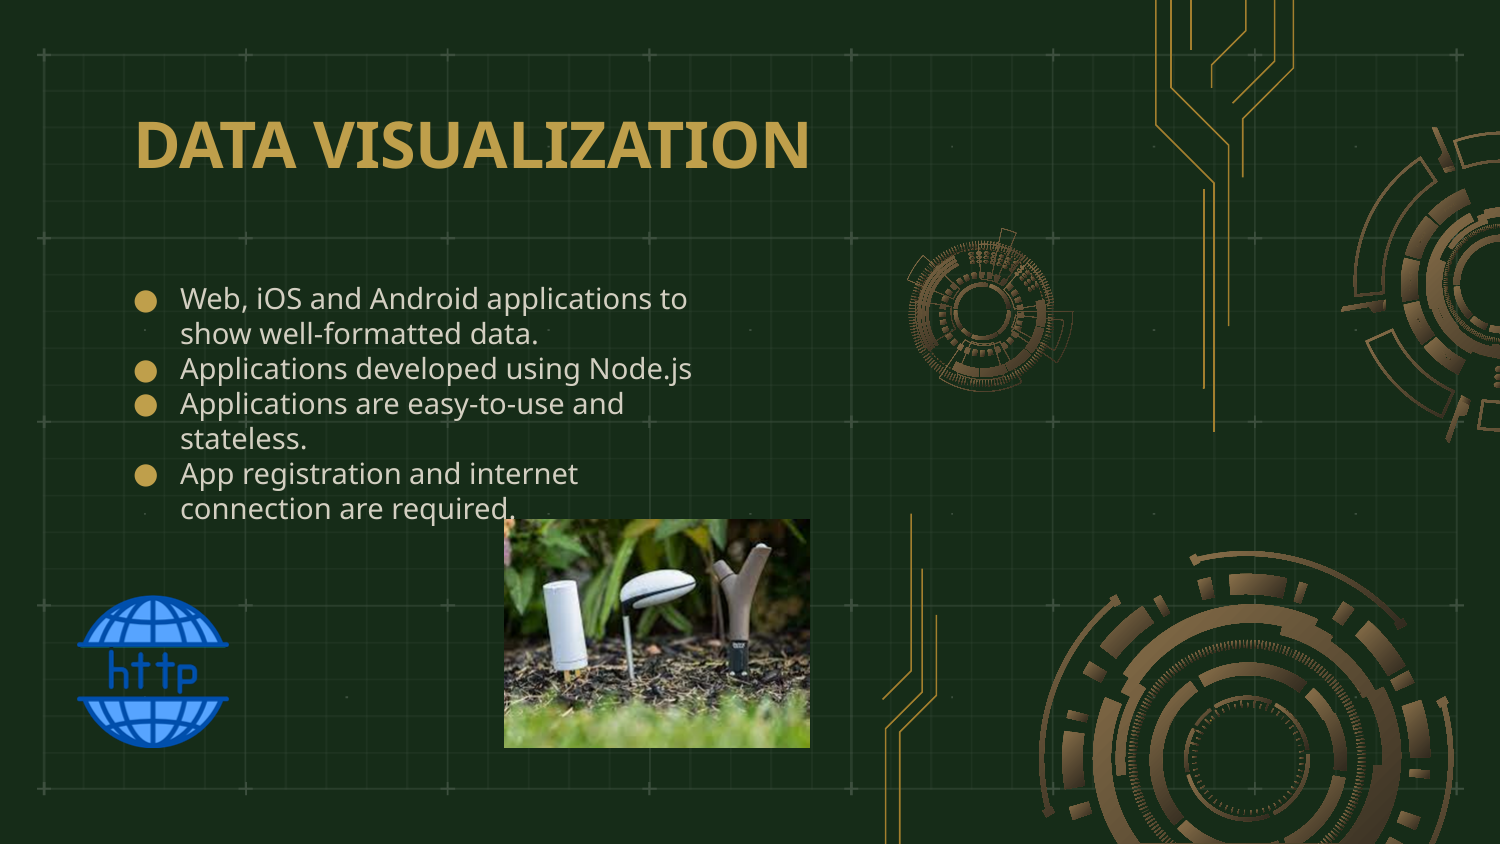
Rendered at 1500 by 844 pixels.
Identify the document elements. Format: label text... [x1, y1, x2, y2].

title DATA VISUALIZATION [118, 88, 1382, 193]
picture [76, 595, 229, 748]
subtitle Web, iOS and Android applications to show well-formatted data. Applications developed using Node.js Applications are easy-to-use and stateless. App registration and internet connection are required. [118, 265, 745, 600]
picture [504, 519, 810, 748]
